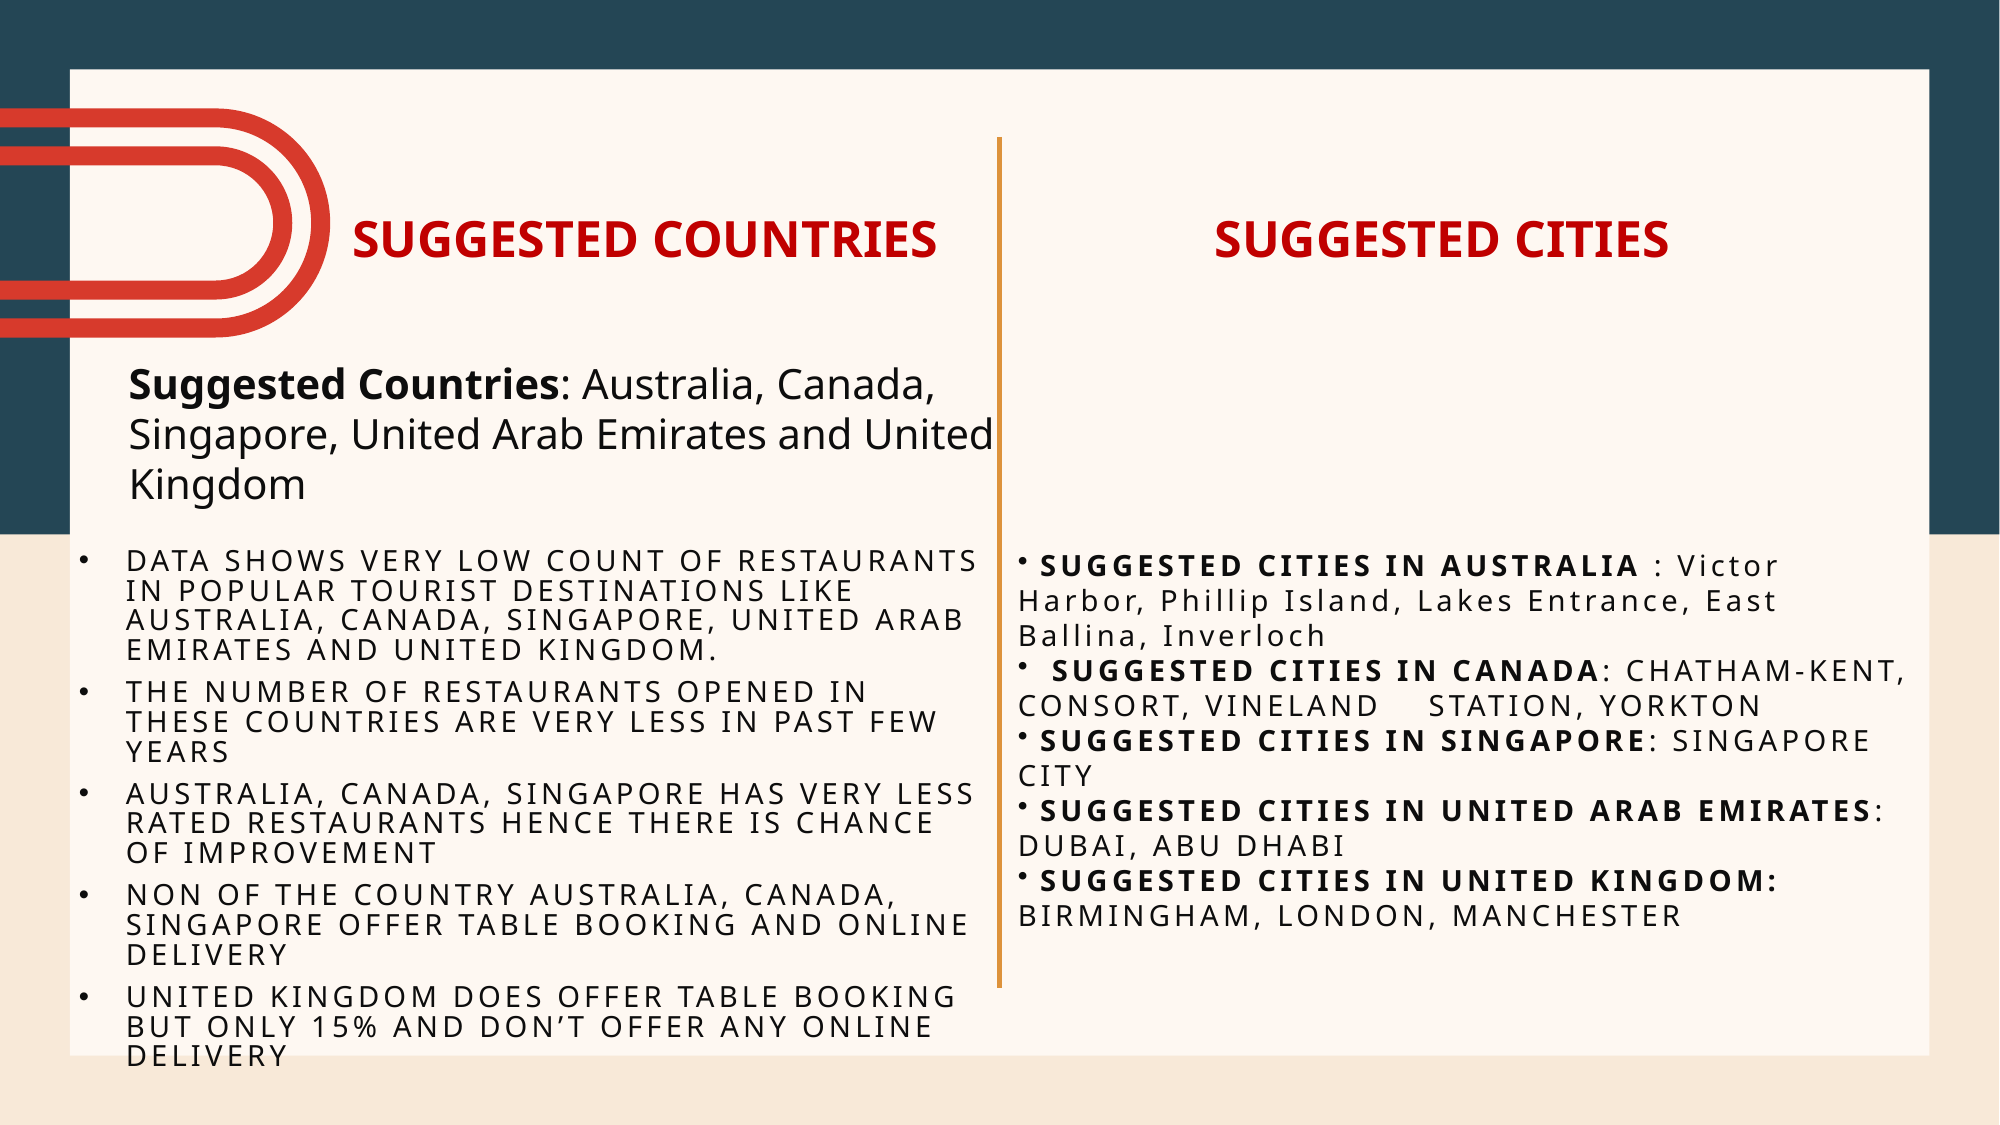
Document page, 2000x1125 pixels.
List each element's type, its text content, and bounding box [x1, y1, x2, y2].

text_box Suggested cities in australia : Victor Harbor, Phillip Island, Lakes Entrance, East Ballina, Inverloch Suggested cities in Canada: Chatham-Kent, Consort, Vineland Station, Yorkton Suggested cities in Singapore: Singapore City Suggested cities in United Arab Emirates: Dubai, Abu Dhabi Suggested cities in United Kingdom: Birmingham, London, Manchester [997, 537, 1941, 1125]
text_box Data shows very low count of restaurants in popular tourist destinations like Australia, Canada, Singapore, United Arab Emirates and United Kingdom. The number of restaurants opened In these countries are very less in past few years Australia, Canada, Singapore has very less rated restaurants hence there is chance of improvement Non of the country Australia, Canada, Singapore offer table booking and online delivery United Kingdom does offer Table booking but only 15% and don’t offer any online delivery [58, 537, 997, 1125]
text_box SUGGESTED CITIES [1199, 199, 1900, 275]
text_box Suggested Countries: Australia, Canada, Singapore, United Arab Emirates and United Kingdom [113, 350, 1038, 515]
text_box SUGGESTED COUNTRIES [337, 199, 1038, 275]
